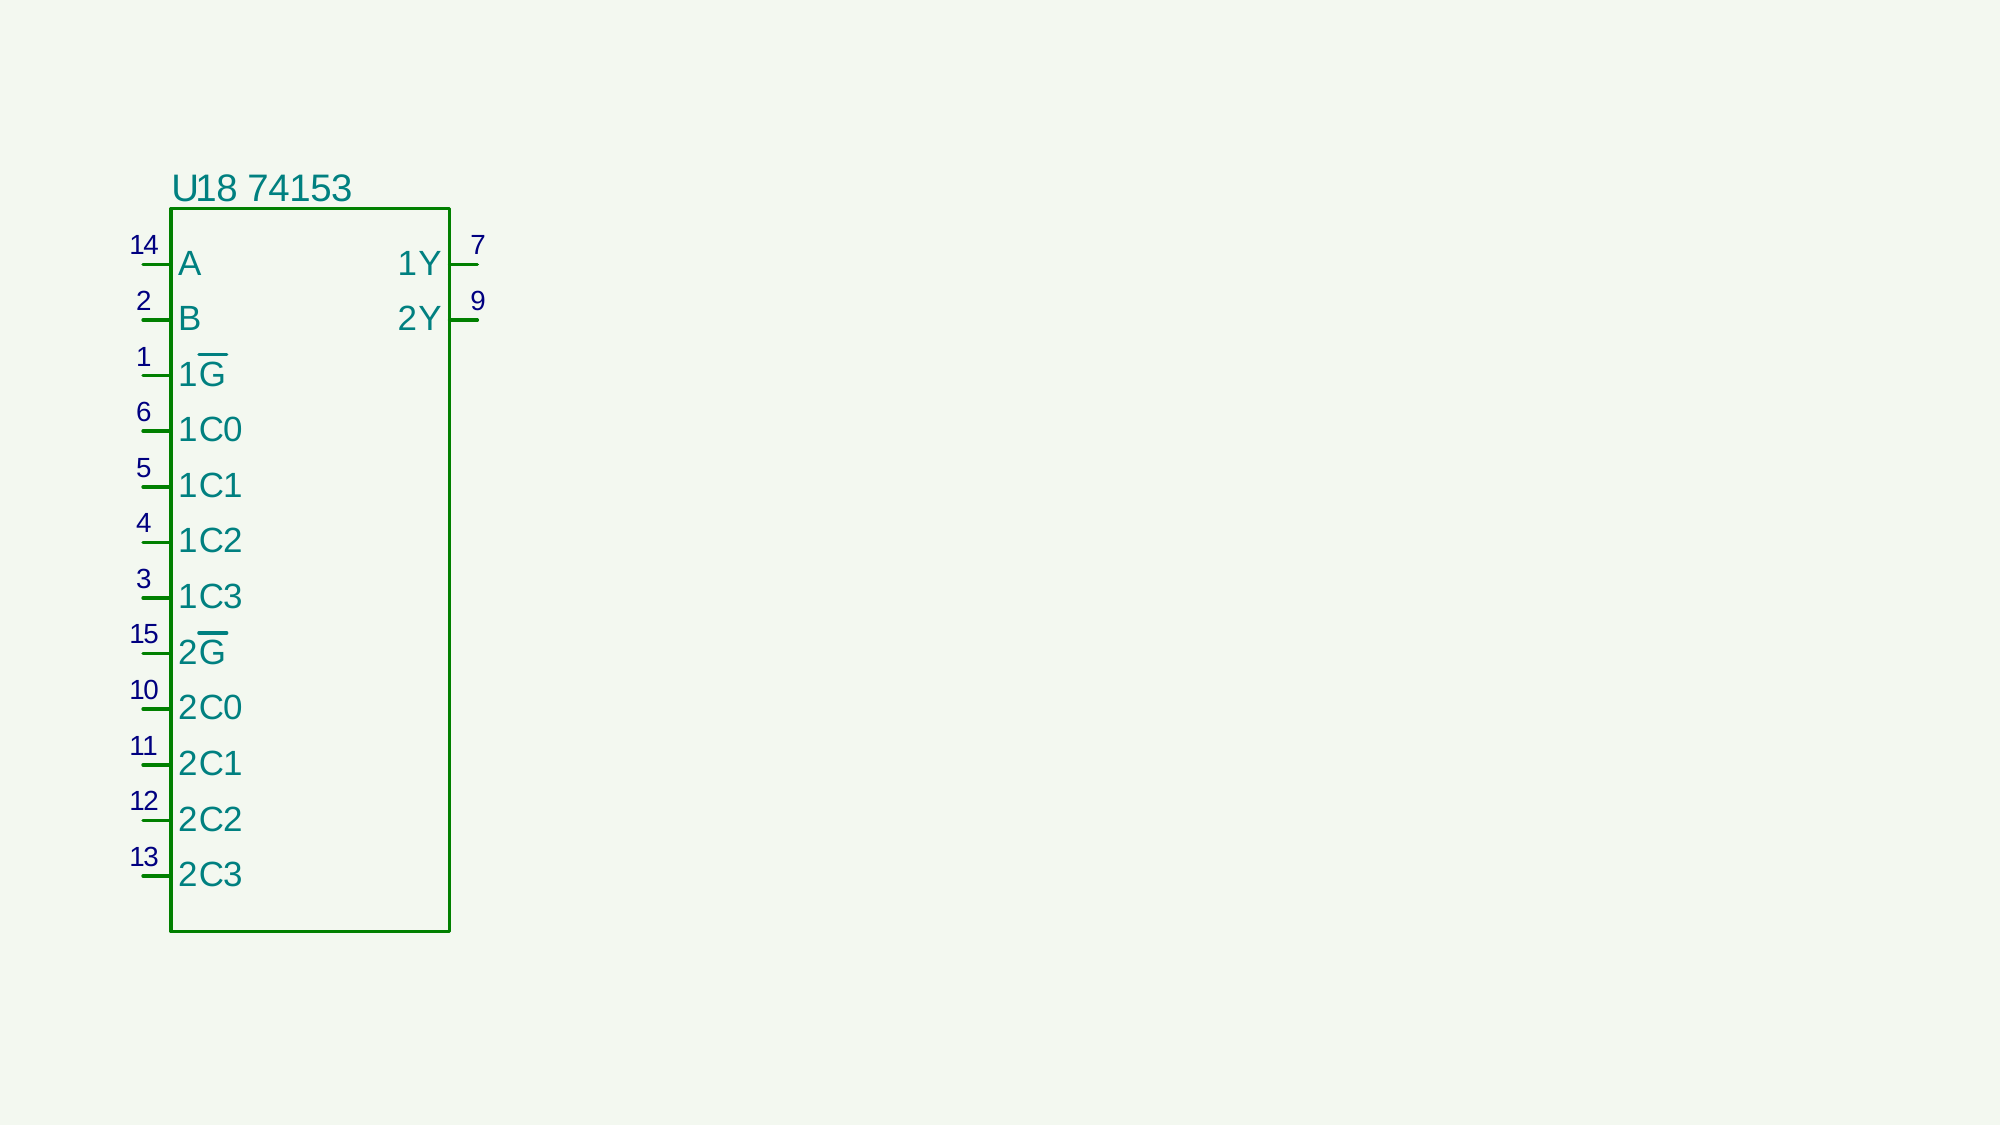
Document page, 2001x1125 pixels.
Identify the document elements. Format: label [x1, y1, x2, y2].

picture [70, 97, 1038, 1125]
